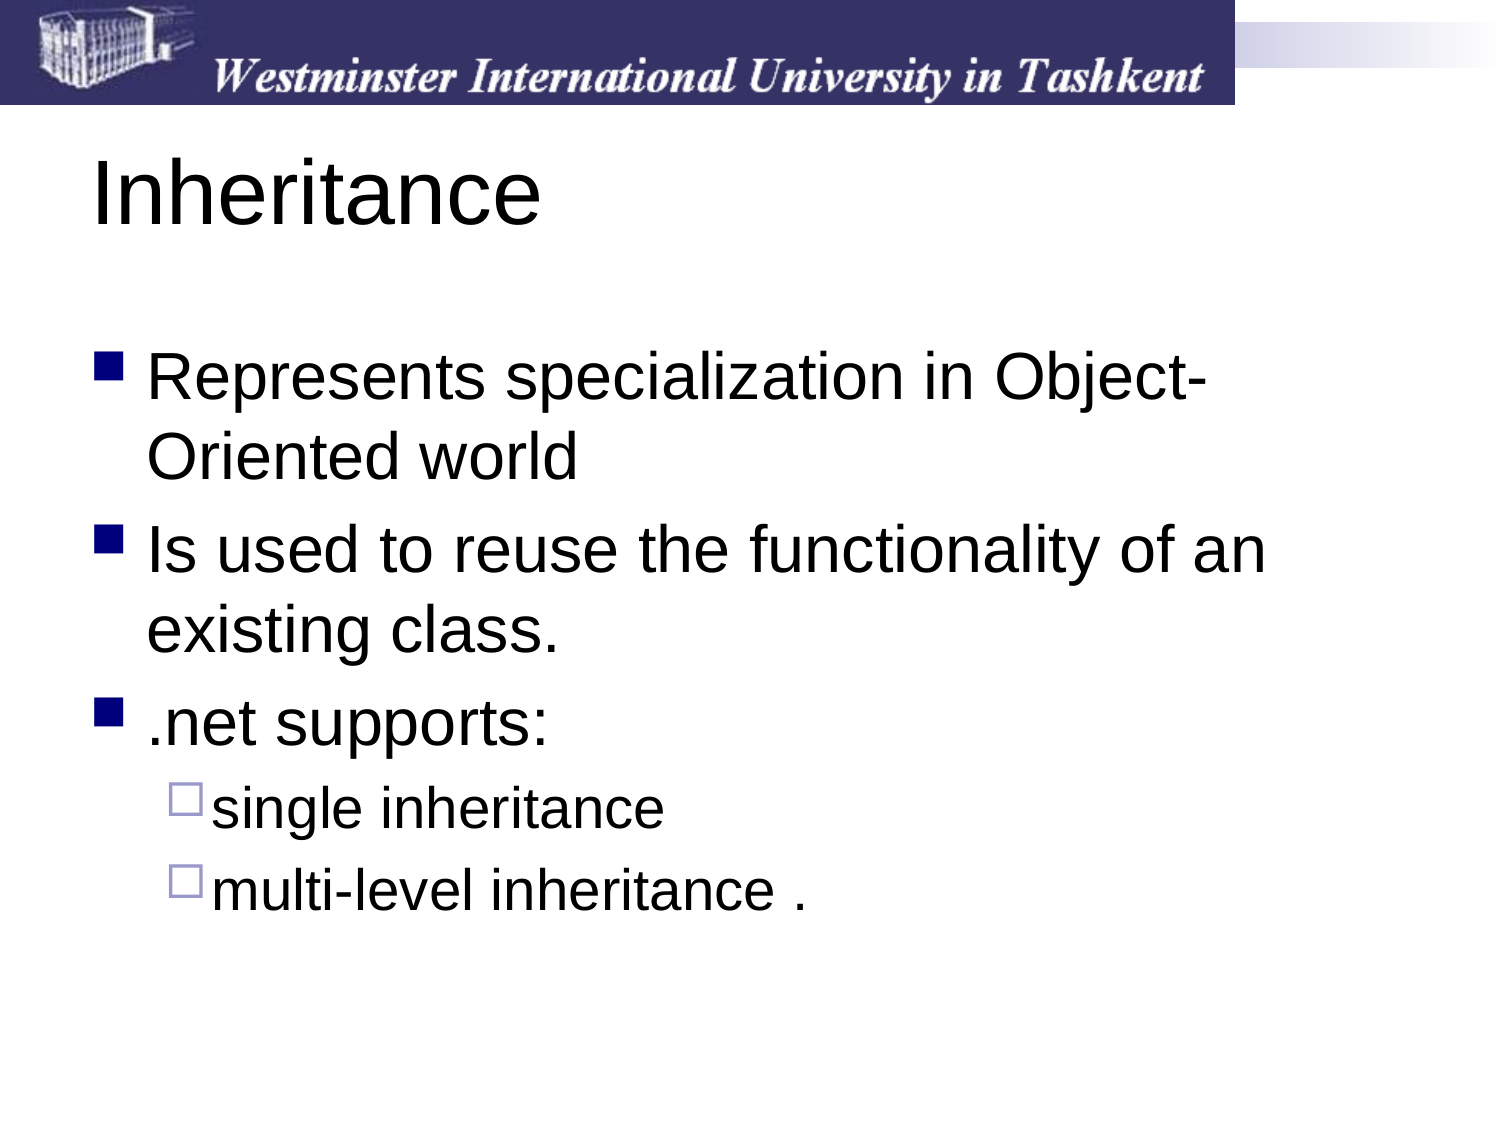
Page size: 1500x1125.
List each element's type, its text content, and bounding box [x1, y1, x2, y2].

title Inheritance [75, 75, 1425, 300]
picture [0, 0, 1235, 105]
list Represents specialization in Object-Oriented world Is used to reuse the functionality of an existing class. .net supports: single inheritance multi-level inheritance . [75, 324, 1425, 988]
